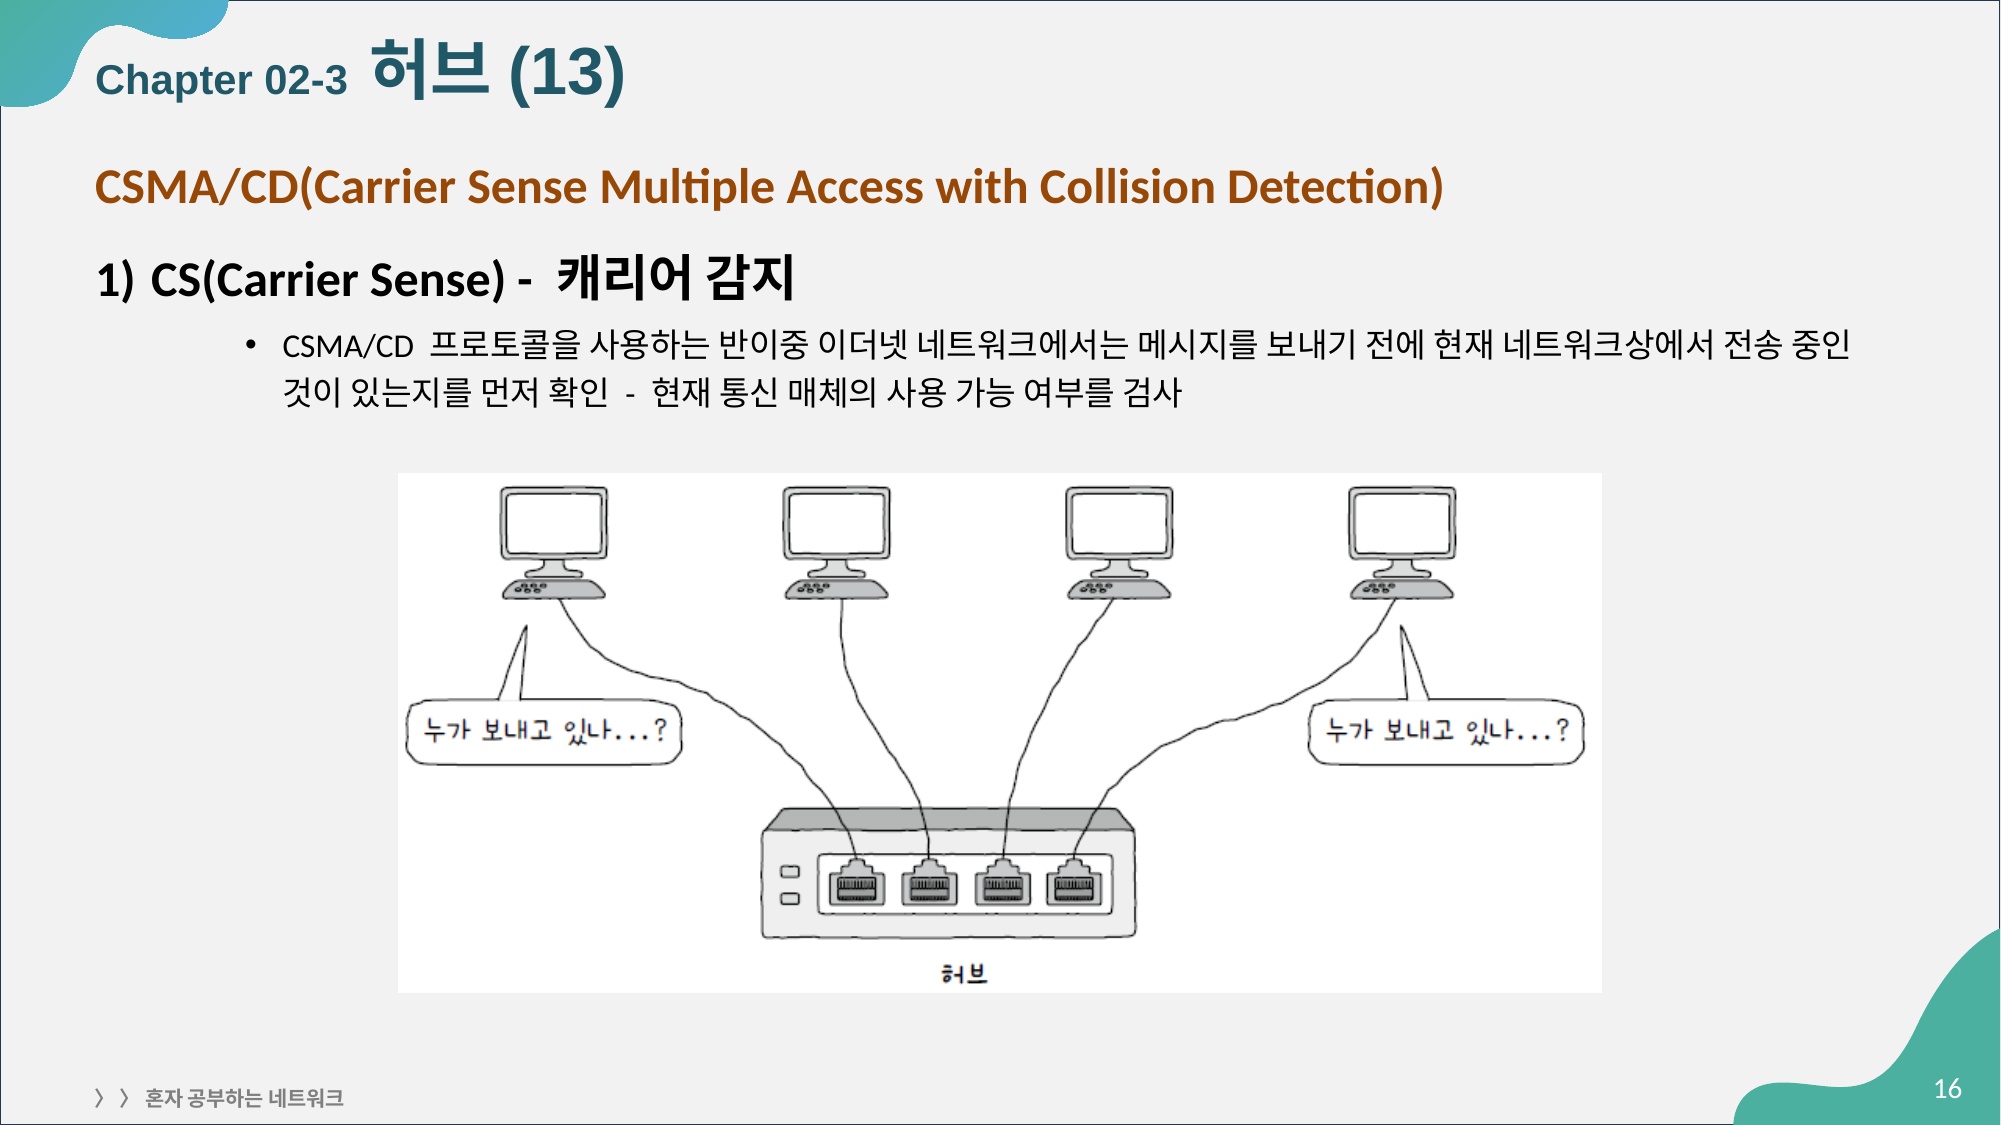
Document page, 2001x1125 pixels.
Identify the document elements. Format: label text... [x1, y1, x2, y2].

picture [398, 473, 1602, 993]
list CSMA/CD(Carrier Sense Multiple Access with Collision Detection) CS(Carrier Sense) - 캐리어 감지 CSMA/CD 프로토콜을 사용하는 반이중 이더넷 네트워크에서는 메시지를 보내기 전에 현재 네트워크상에서 전송 중인 것이 있는지를 먼저 확인 - 현재 통신 매체의 사용 가능 여부를 검사 [79, 133, 1931, 1079]
slide_number ‹#› [1917, 1061, 1984, 1122]
title Chapter 02-3 허브(13) [79, 17, 1931, 128]
footer 〉 〉 혼자 공부하는 네트워크 [79, 1078, 755, 1114]
